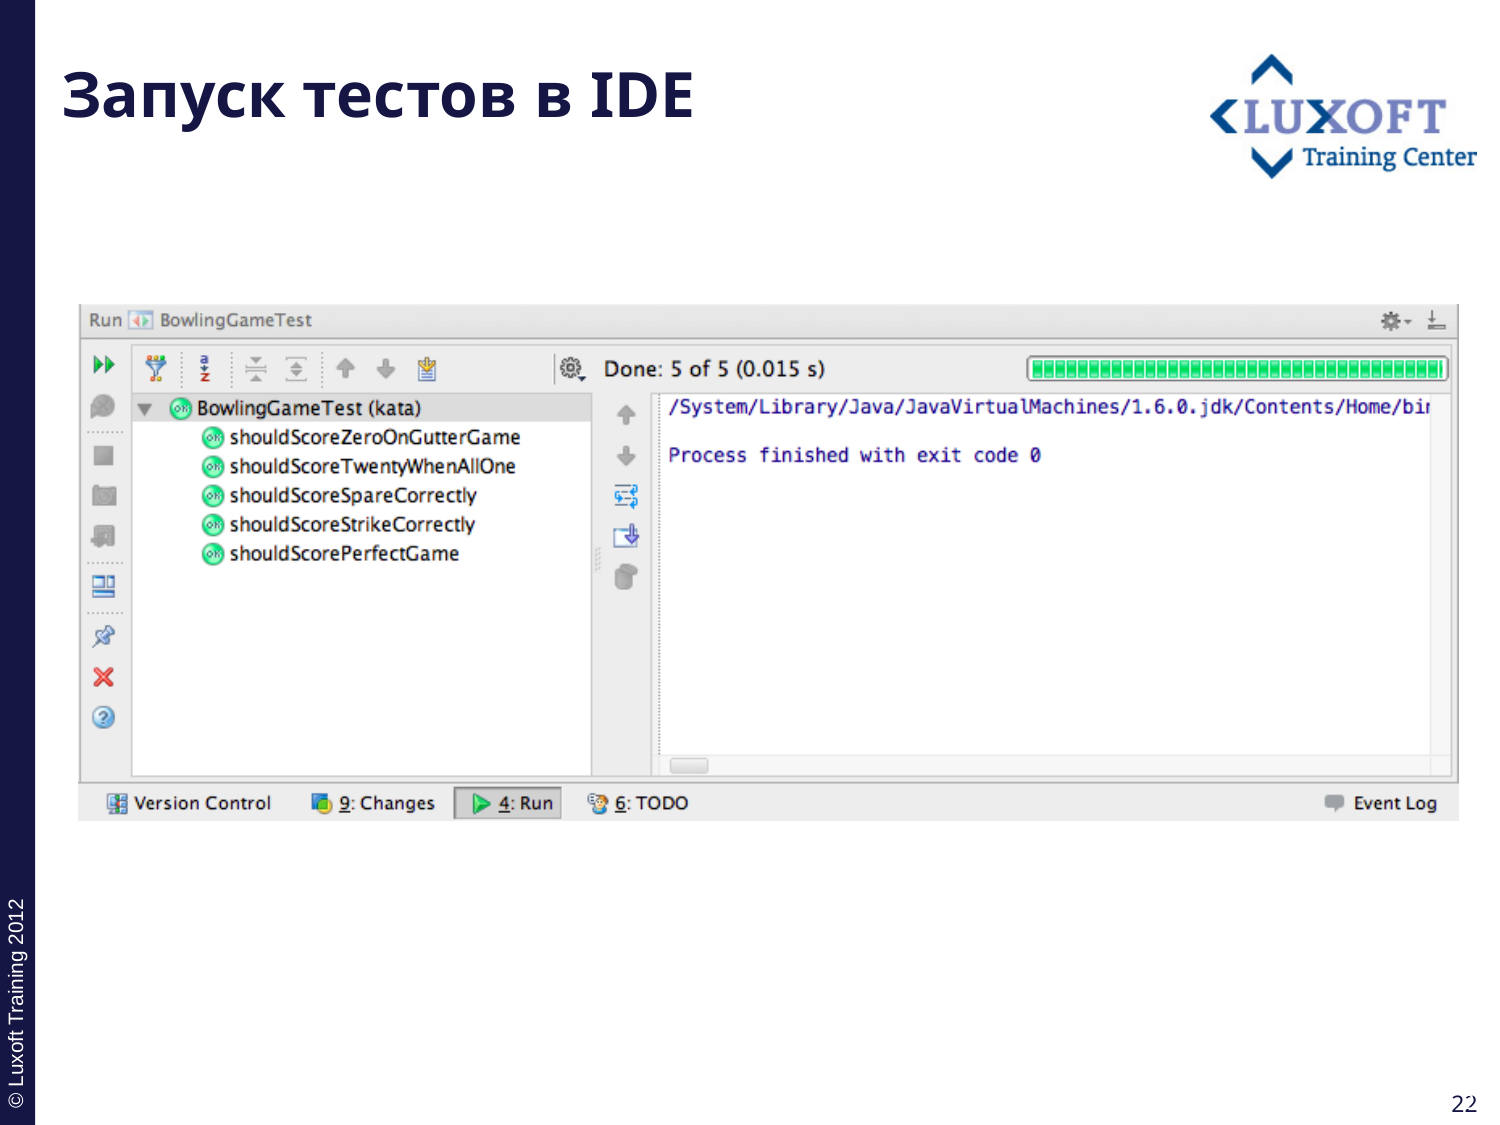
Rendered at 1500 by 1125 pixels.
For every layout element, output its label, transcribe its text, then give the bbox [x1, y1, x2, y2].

picture [1210, 54, 1477, 179]
title Запуск тестов в IDE [46, 20, 1397, 165]
picture [78, 304, 1459, 821]
